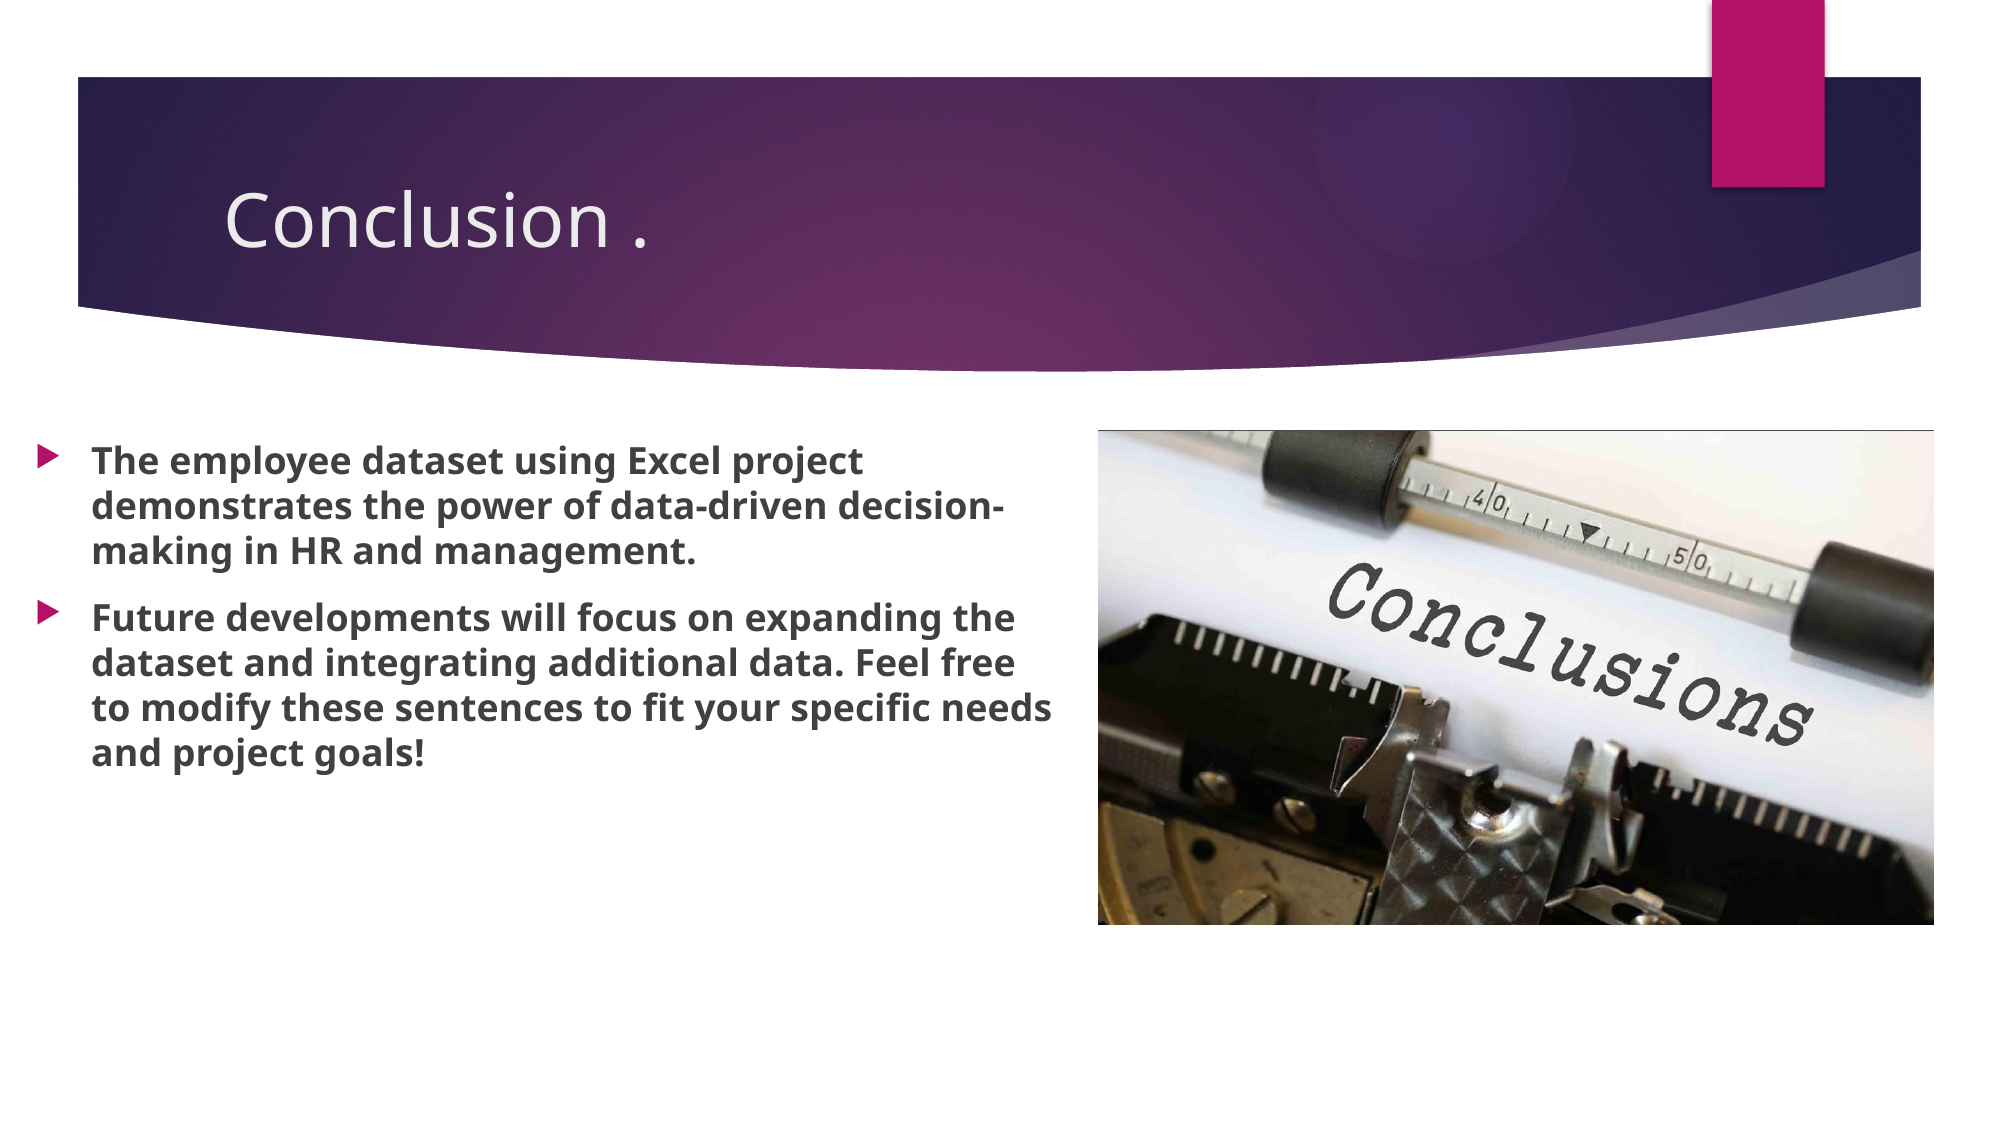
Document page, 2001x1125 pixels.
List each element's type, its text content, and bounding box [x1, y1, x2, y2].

list The employee dataset using Excel project demonstrates the power of data-driven decision-making in HR and management. Future developments will focus on expanding the dataset and integrating additional data. Feel free to modify these sentences to fit your specific needs and project goals! [19, 430, 1070, 991]
title Conclusion . [189, 159, 1627, 276]
picture [1098, 429, 1934, 925]
